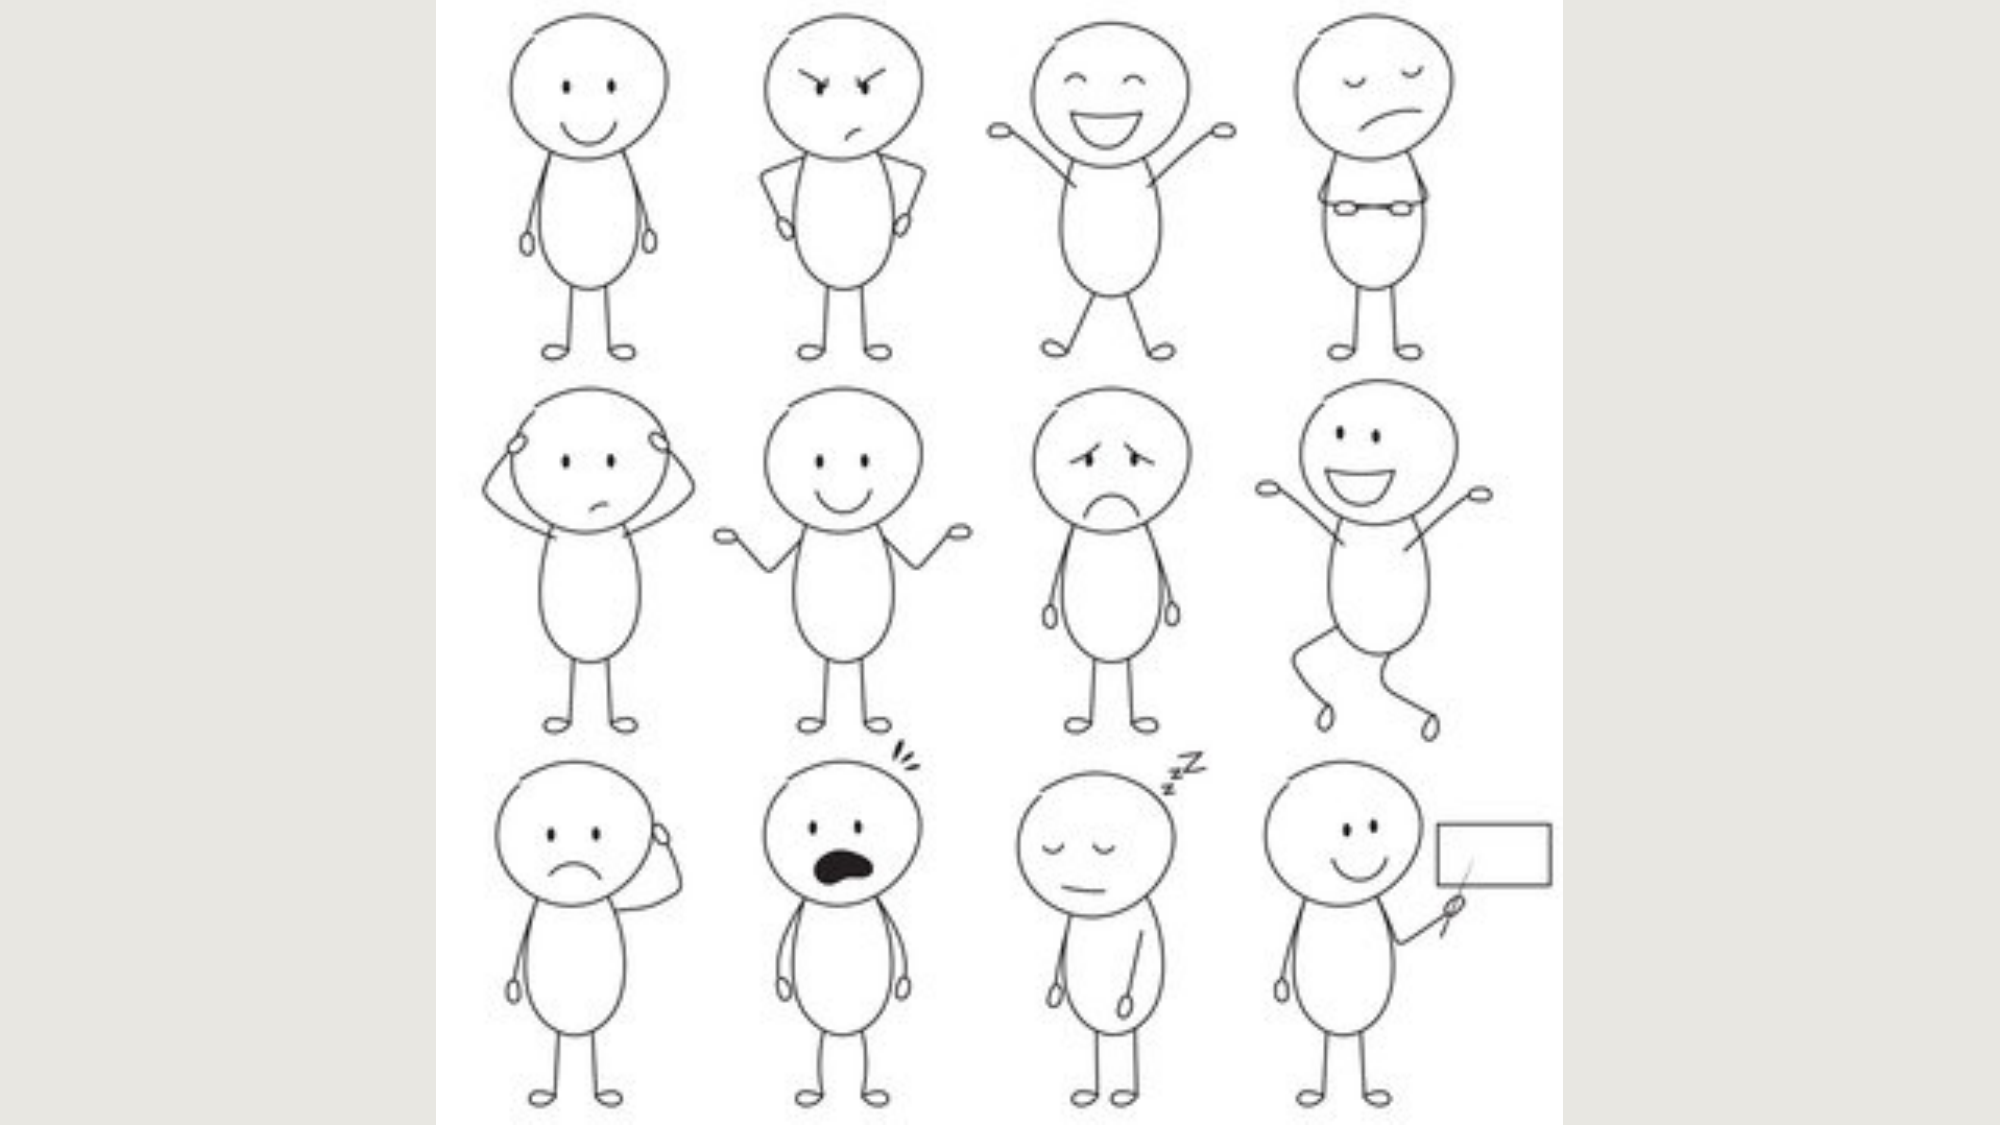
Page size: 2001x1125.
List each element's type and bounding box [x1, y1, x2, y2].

picture [436, 0, 1563, 1125]
